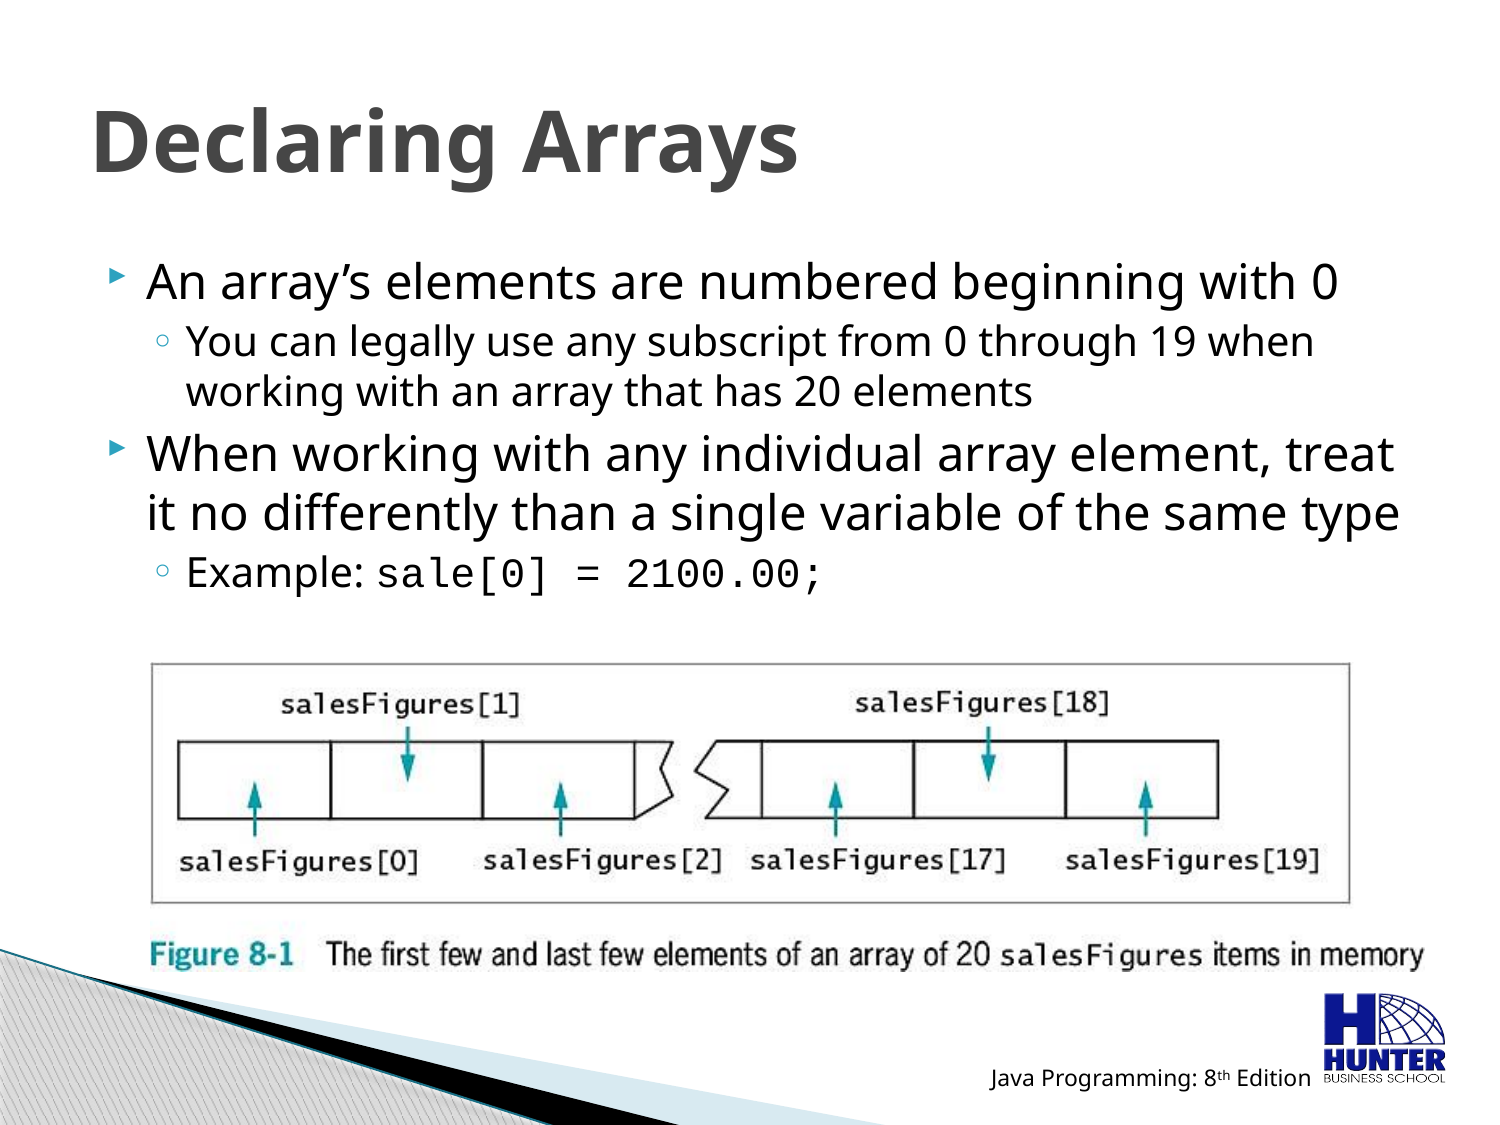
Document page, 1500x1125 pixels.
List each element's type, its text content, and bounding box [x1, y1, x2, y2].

picture [149, 662, 1426, 972]
list An array’s elements are numbered beginning with 0 You can legally use any subscript from 0 through 19 when working with an array that has 20 elements When working with any individual array element, treat it no differently than a single variable of the same type Example: sale[0] = 2100.00; [75, 243, 1425, 663]
picture [1324, 993, 1446, 1084]
title Declaring Arrays [75, 45, 1425, 233]
